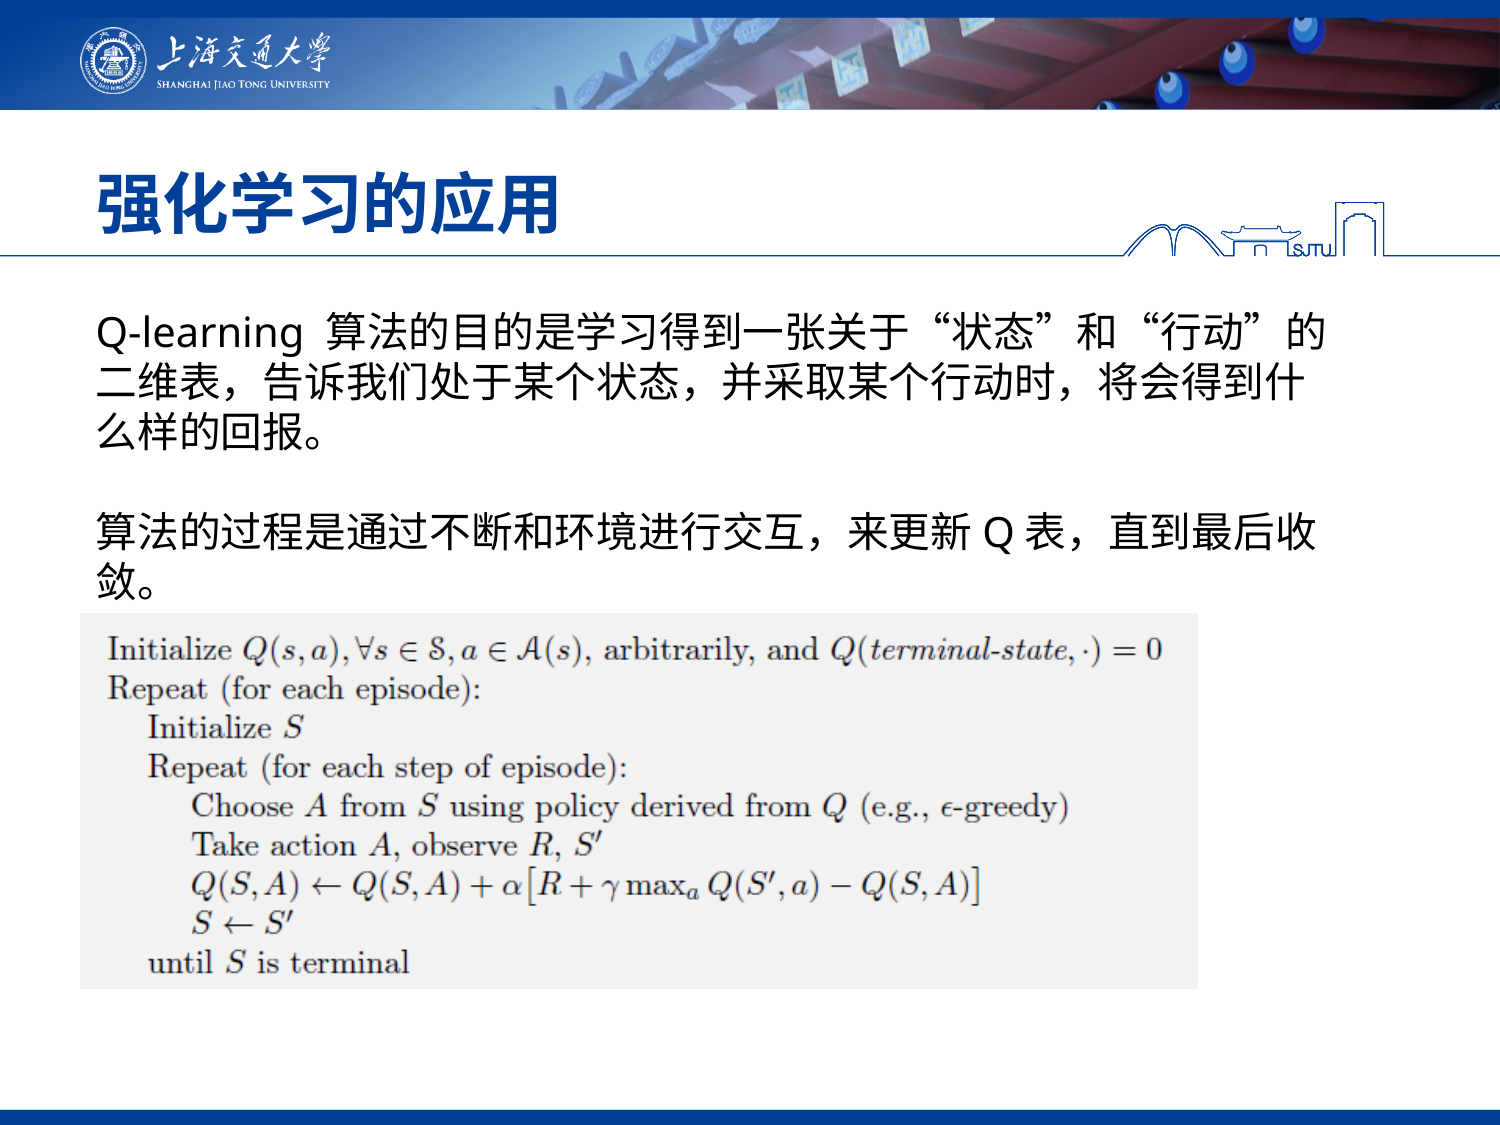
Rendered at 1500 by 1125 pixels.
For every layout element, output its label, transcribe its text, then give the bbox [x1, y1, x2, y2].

title 强化学习的应用 [80, 159, 1455, 254]
picture [0, 18, 1500, 110]
picture [80, 613, 1198, 989]
text_box Q-learning 算法的目的是学习得到一张关于“状态”和“行动”的二维表，告诉我们处于某个状态，并采取某个行动时，将会得到什么样的回报。 算法的过程是通过不断和环境进行交互，来更新Q表，直到最后收敛。 [80, 298, 1362, 763]
